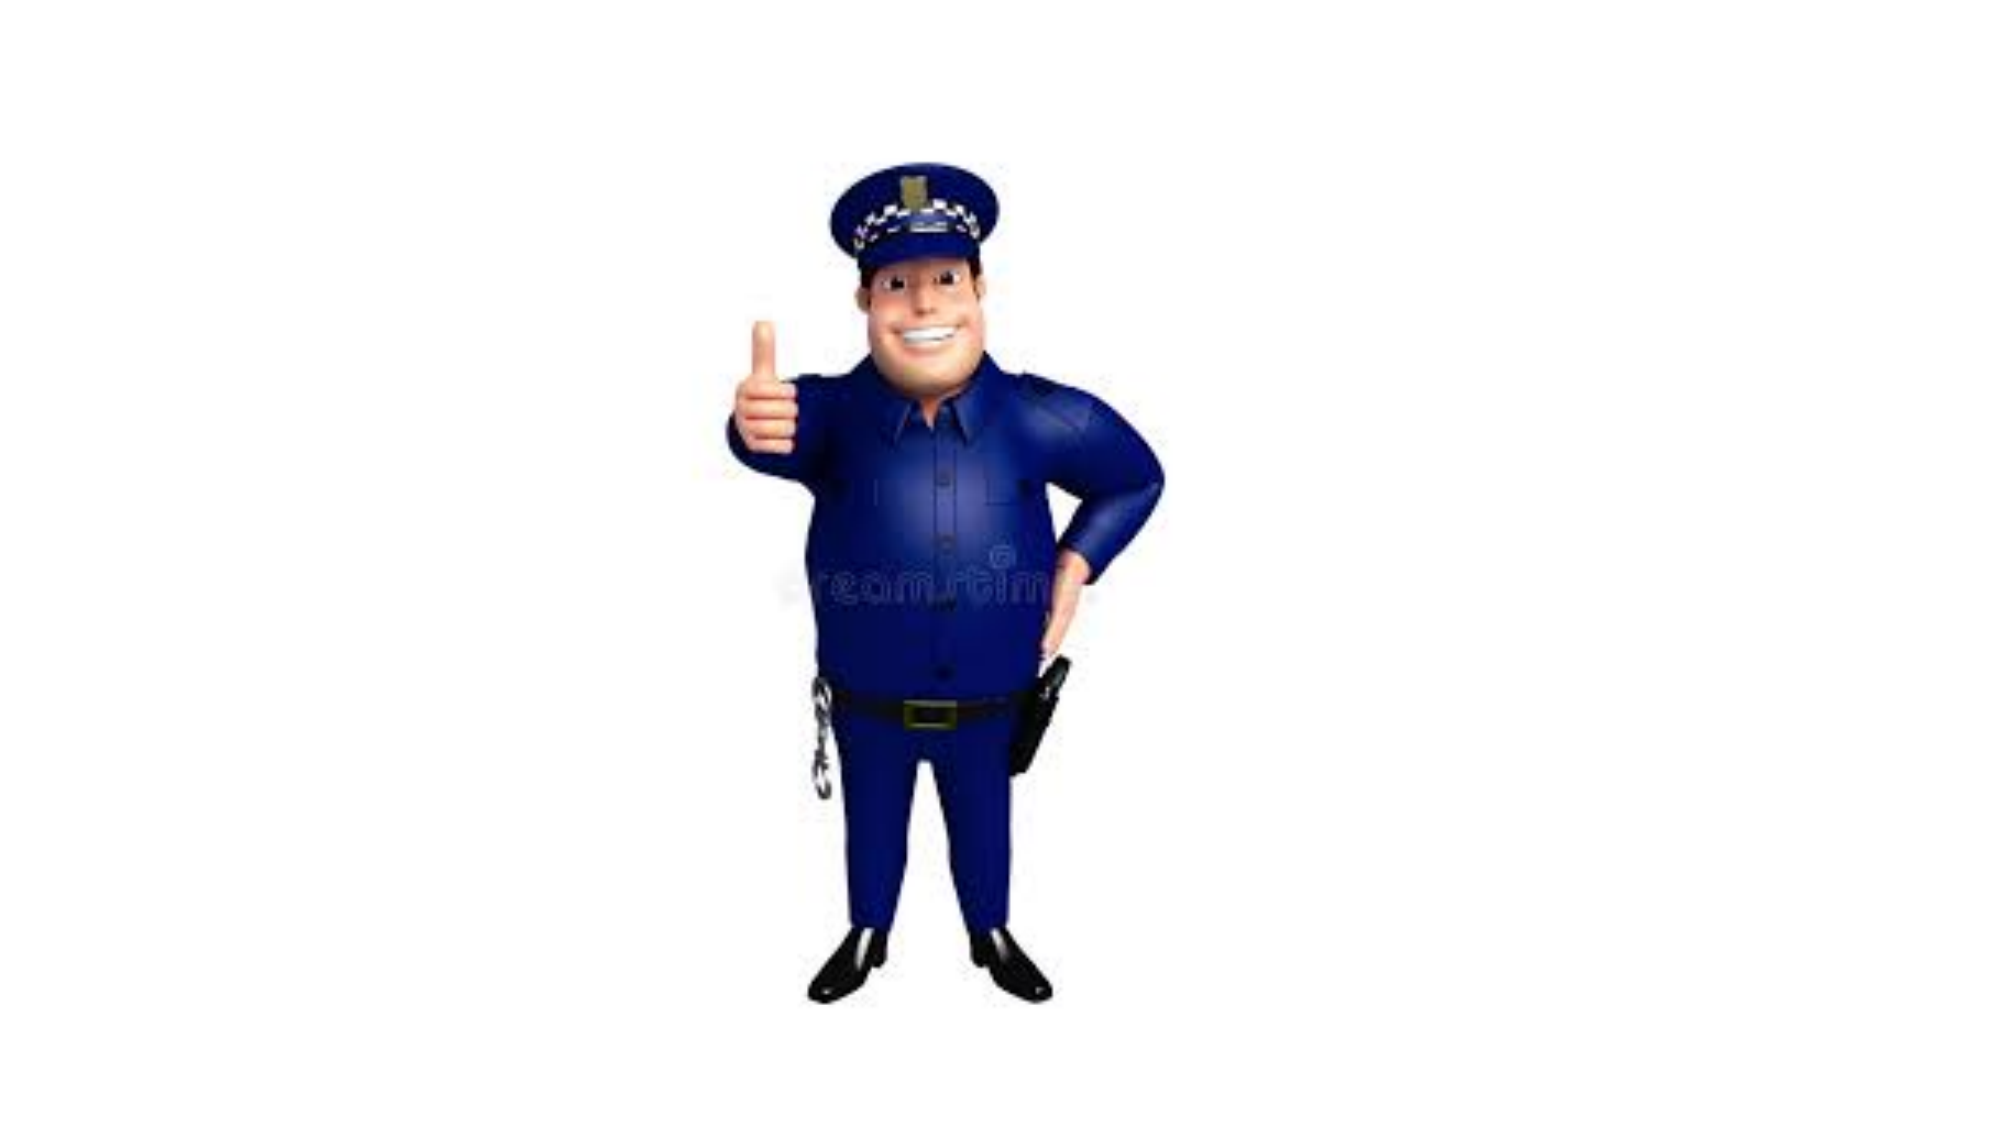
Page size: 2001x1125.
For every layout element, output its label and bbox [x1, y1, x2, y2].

picture [641, 110, 1236, 1038]
